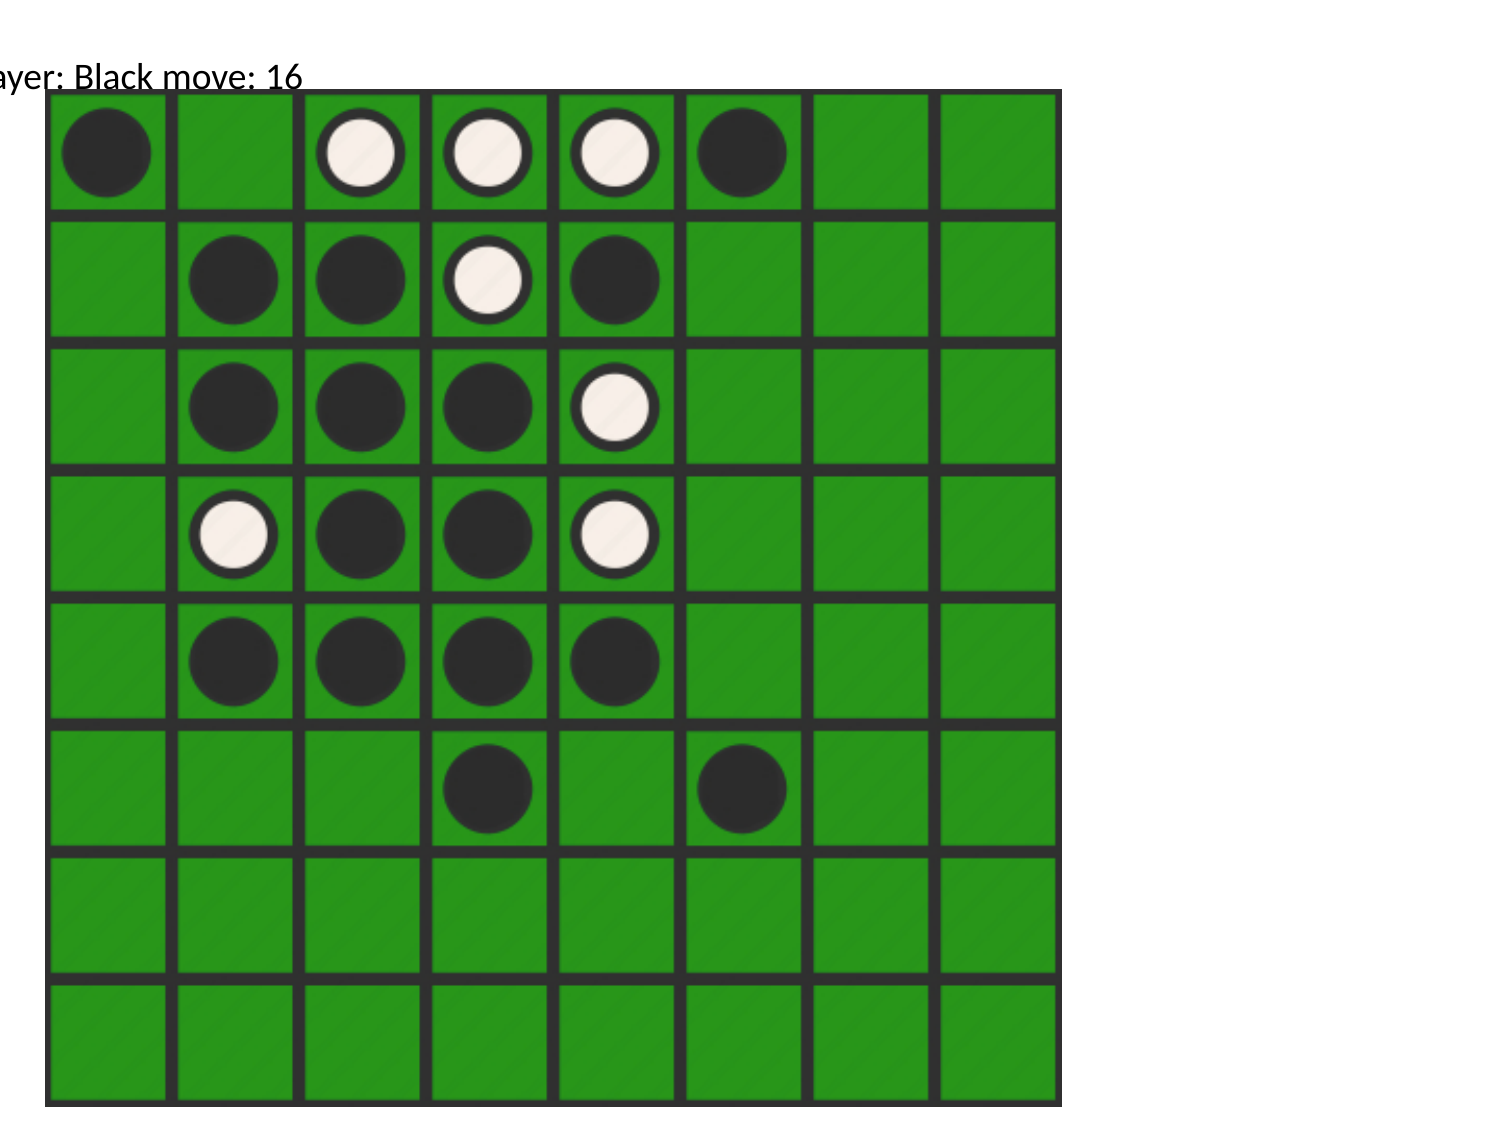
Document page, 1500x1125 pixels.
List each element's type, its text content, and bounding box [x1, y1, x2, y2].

text_box turn: 19 player: Black move: 16 [0, 44, 319, 105]
picture [44, 89, 1062, 1107]
